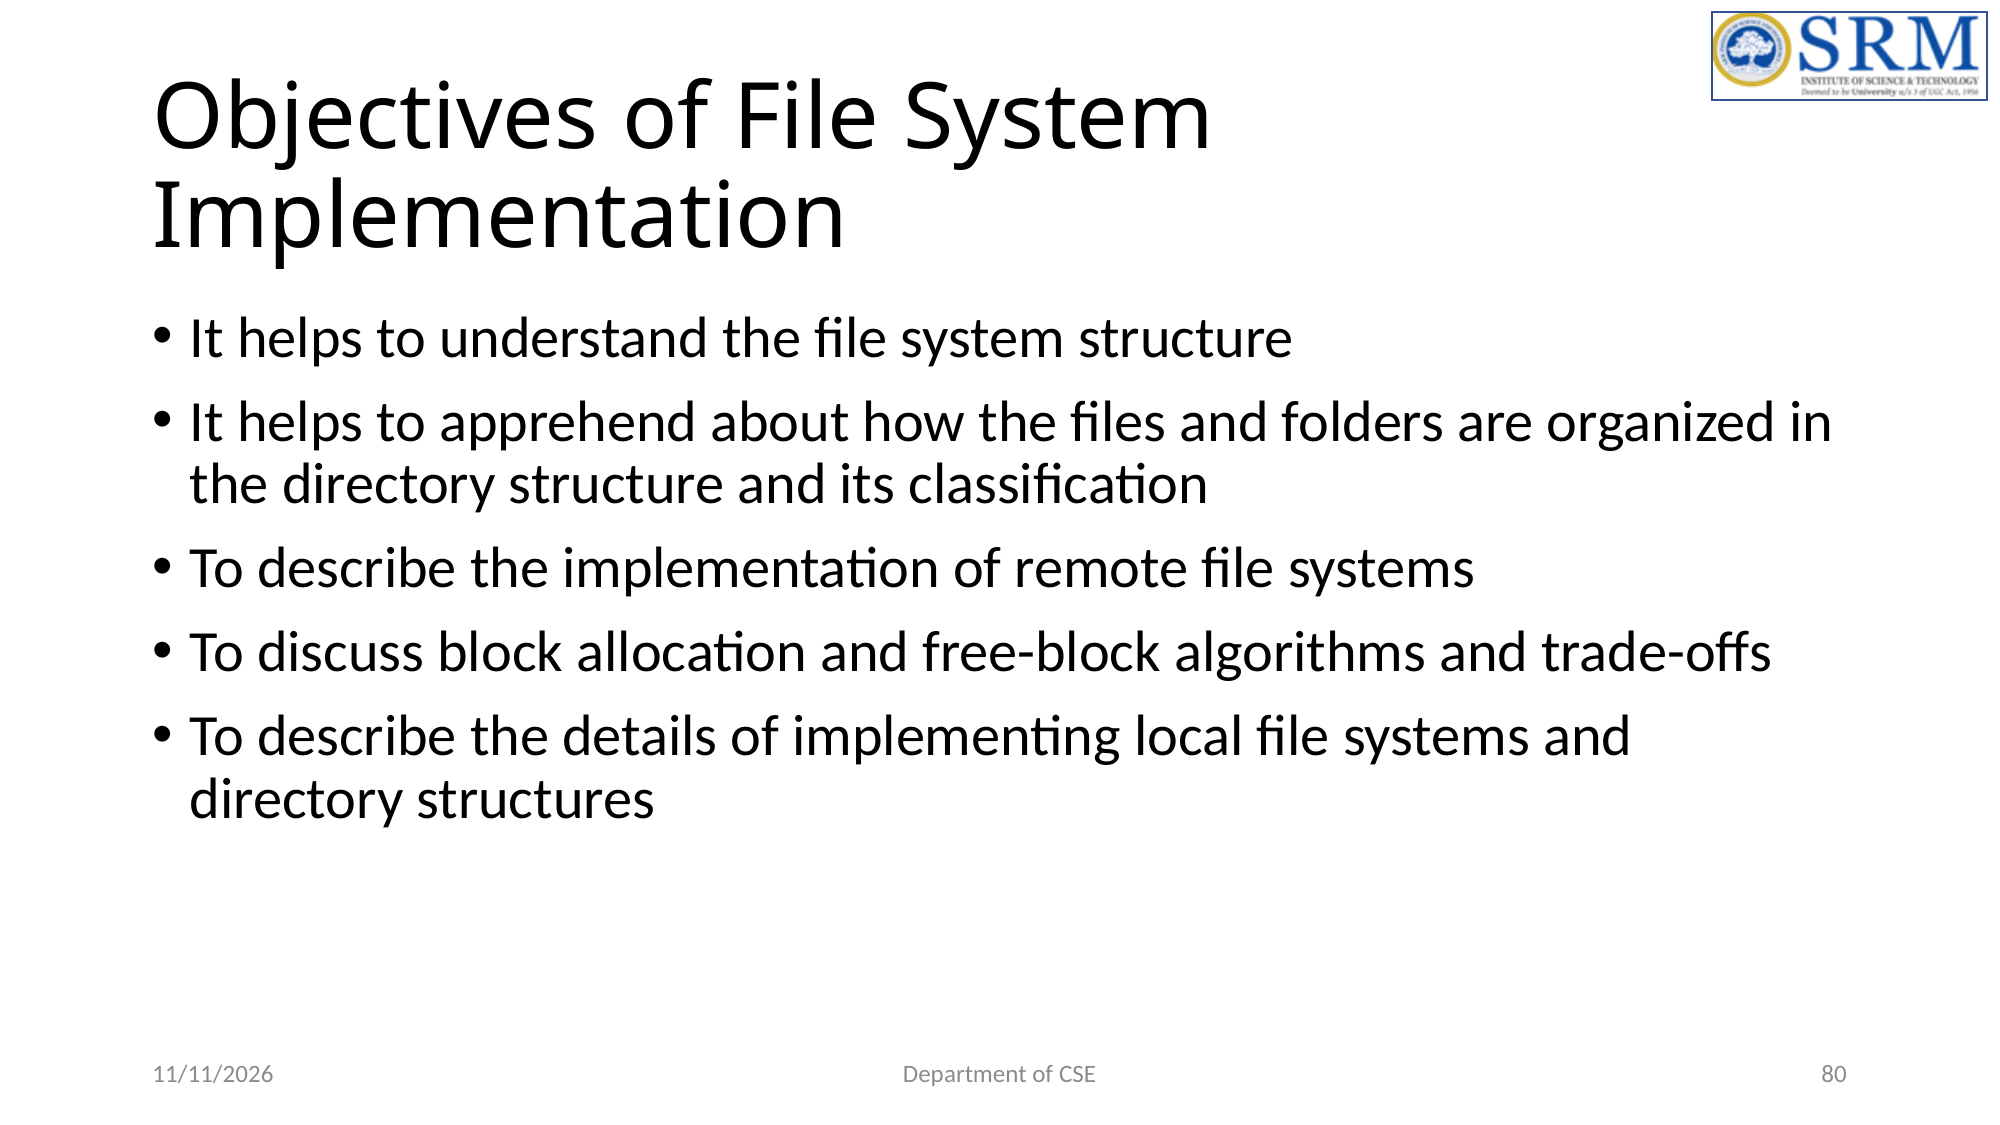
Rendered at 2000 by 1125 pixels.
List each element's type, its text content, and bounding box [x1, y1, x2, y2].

slide_number 80 [1412, 1042, 1862, 1103]
picture [1713, 13, 1986, 99]
title Objectives of File System Implementation [137, 59, 1862, 278]
list It helps to understand the file system structure It helps to apprehend about how the files and folders are organized in the directory structure and its classification To describe the implementation of remote file systems To discuss block allocation and free-block algorithms and trade-offs To describe the details of implementing local file systems and directory structures [137, 299, 1862, 1014]
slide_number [137, 1042, 588, 1103]
footer Department of CSE [662, 1042, 1338, 1103]
